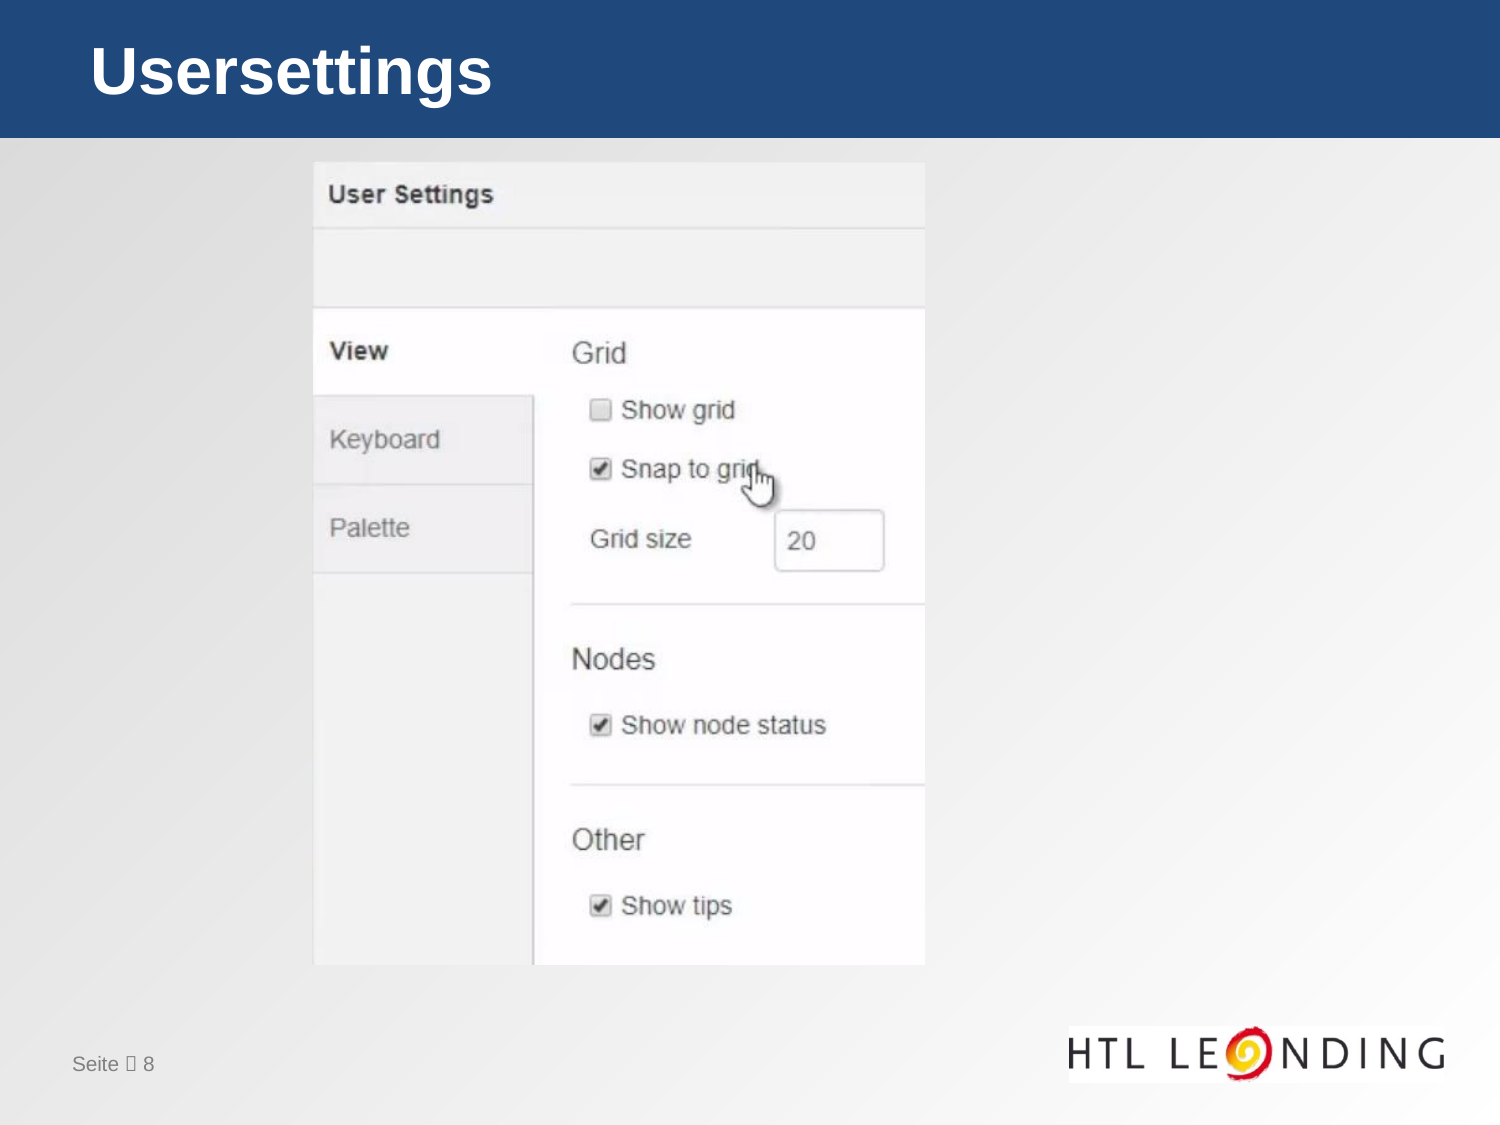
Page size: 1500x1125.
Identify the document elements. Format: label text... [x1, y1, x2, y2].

title Usersettings [75, 20, 1425, 208]
picture [1069, 1026, 1444, 1083]
picture [312, 161, 925, 966]
